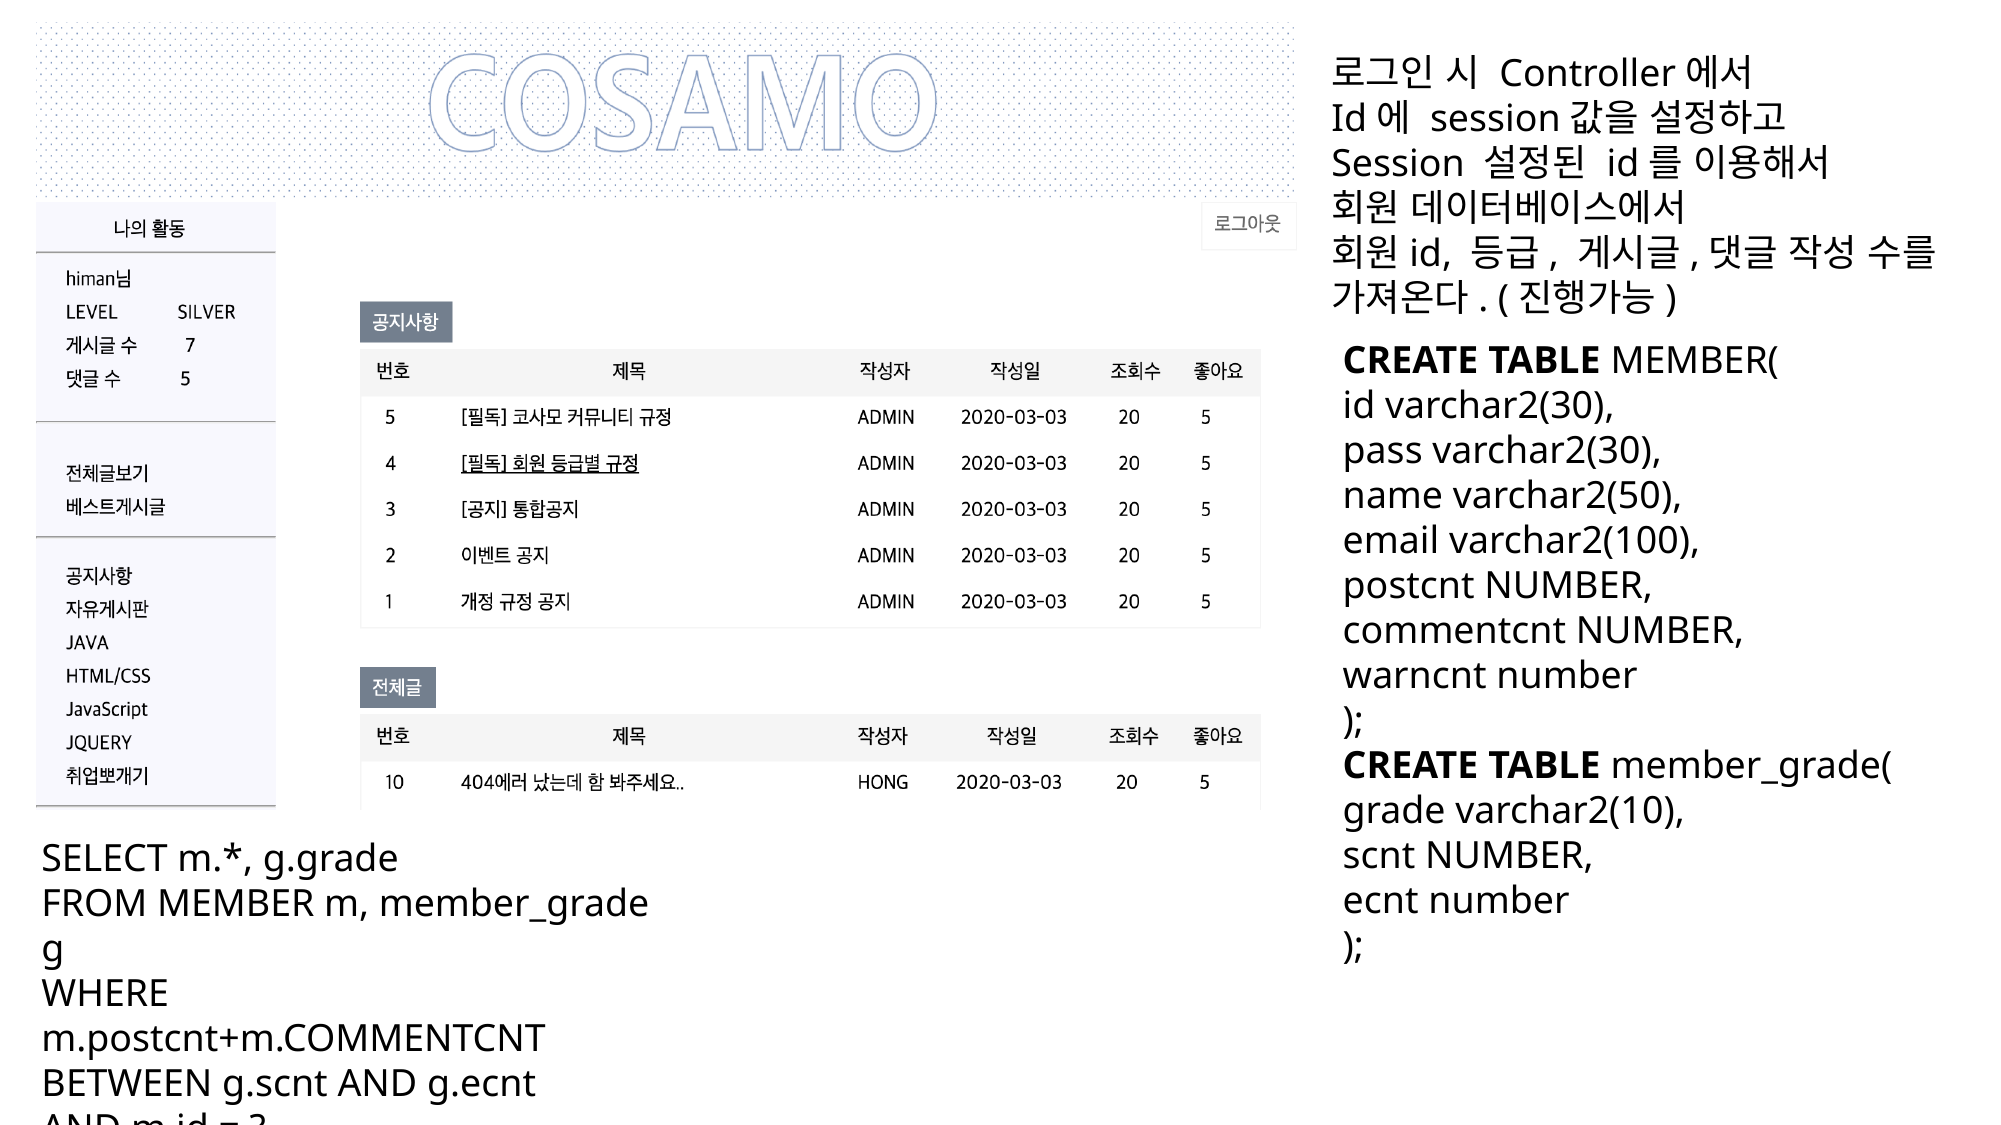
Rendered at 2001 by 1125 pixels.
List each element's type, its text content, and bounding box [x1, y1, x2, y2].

text_box CREATE TABLE MEMBER( id varchar2(30), pass varchar2(30), name varchar2(50), email varchar2(100), postcnt NUMBER, commentcnt NUMBER, warncnt number ); CREATE TABLE member_grade( grade varchar2(10), scnt NUMBER, ecnt number ); [1327, 329, 2000, 1019]
text_box SELECT m.*, g.grade FROM MEMBER m, member_grade g WHERE m.postcnt+m.COMMENTCNT BETWEEN g.scnt AND g.ecnt AND m.id = ? [26, 826, 672, 1125]
text_box 로그인 시 Controller에서 Id에 session값을 설정하고 Session 설정된 id를 이용해서 회원 데이터베이스에서 회원id, 등급, 게시글,댓글 작성 수를 가져온다. (진행가능) [1316, 41, 1963, 327]
picture [33, 22, 1303, 810]
